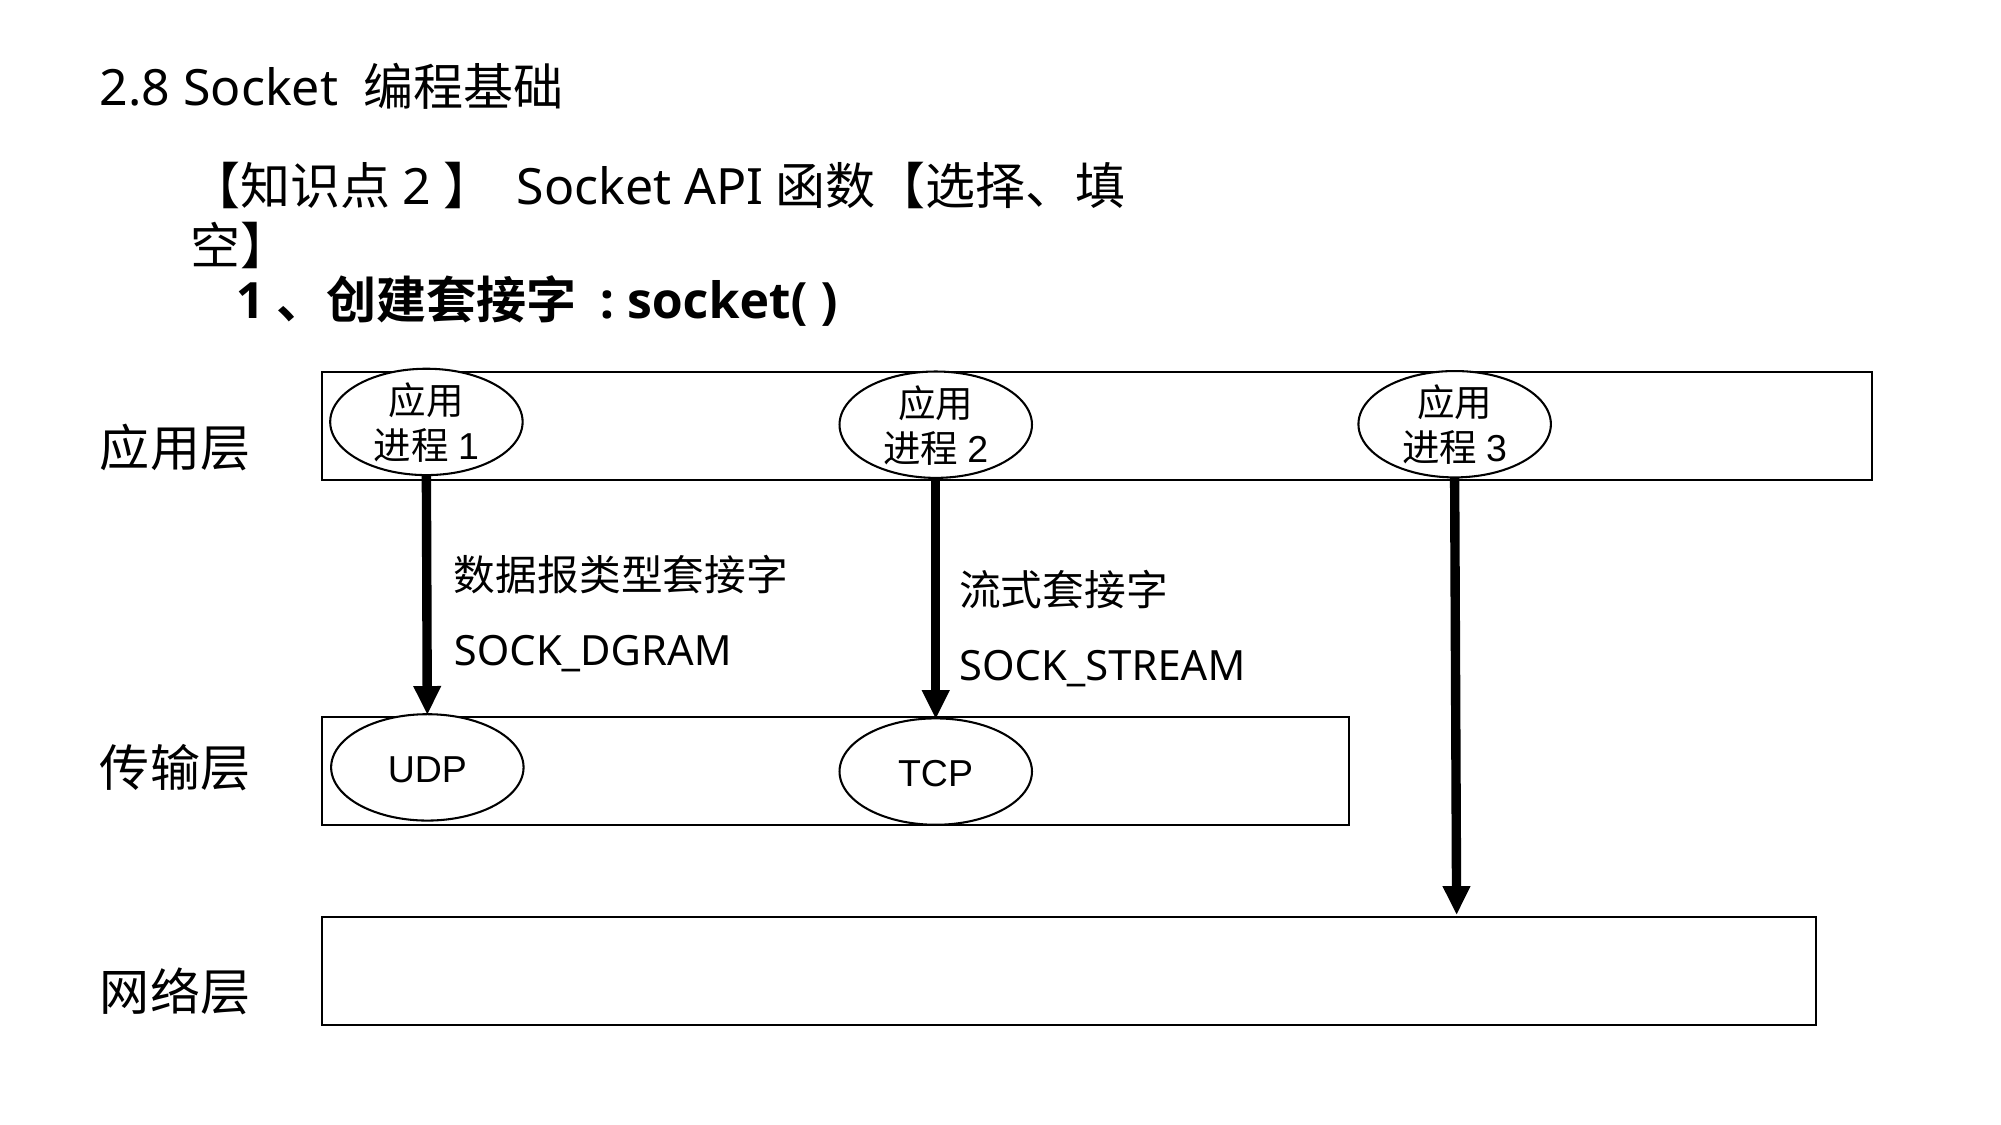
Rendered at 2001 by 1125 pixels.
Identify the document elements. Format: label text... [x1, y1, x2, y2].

text_box 2.8 Socket 编程基础 [85, 48, 697, 123]
text_box [1460, 371, 1873, 481]
text_box 应用进程1 [329, 367, 524, 477]
text_box [432, 371, 931, 481]
text_box [321, 916, 1817, 1026]
text_box [321, 716, 934, 826]
text_box 传输层 [85, 699, 272, 804]
text_box TCP [838, 717, 1034, 826]
text_box UDP [330, 713, 525, 822]
text_box 应用层 [85, 379, 272, 484]
text_box 流式套接字 SOCK_STREAM [944, 531, 1261, 697]
text_box [321, 371, 421, 481]
text_box 【知识点2】 Socket API函数【选择、填空】 [176, 147, 1221, 283]
text_box 应用进程2 [838, 370, 1034, 479]
text_box 网络层 [85, 923, 272, 1028]
text_box 数据报类型套接字 SOCK_DGRAM [439, 516, 866, 681]
text_box [937, 716, 1350, 826]
text_box [940, 371, 1449, 481]
text_box 1、创建套接字 : socket( ) [221, 230, 1606, 336]
text_box 应用进程3 [1357, 370, 1552, 479]
